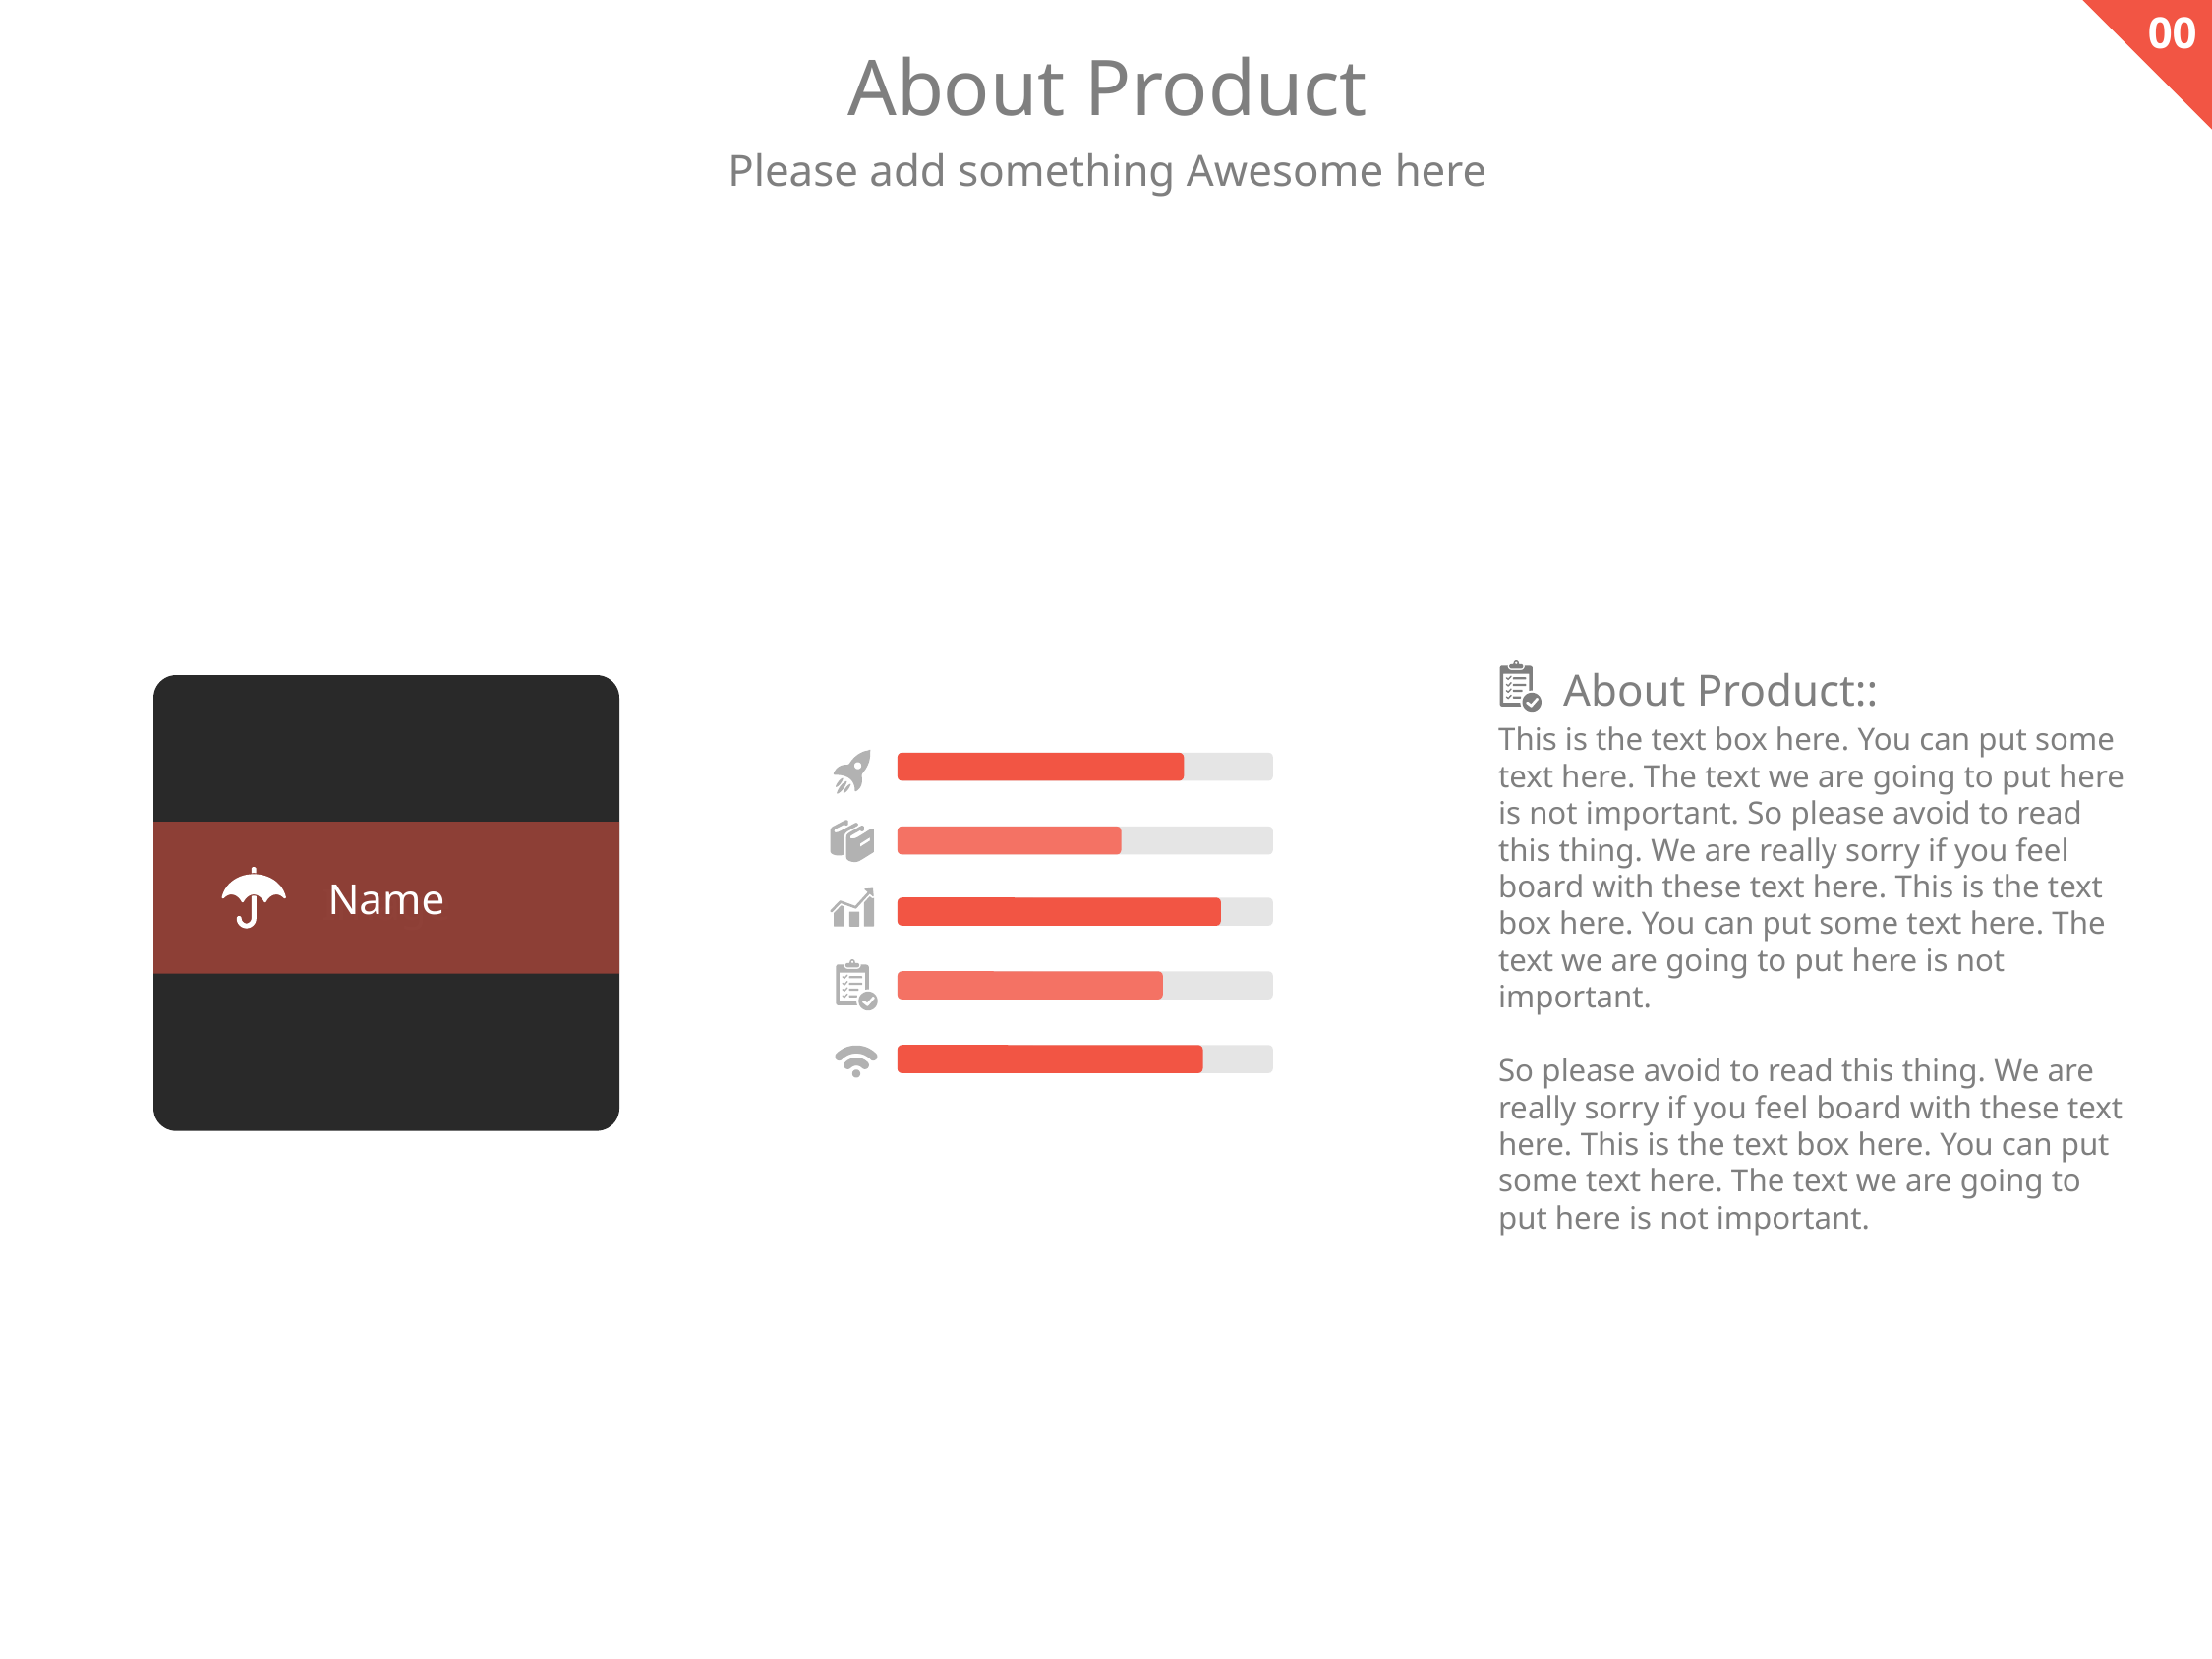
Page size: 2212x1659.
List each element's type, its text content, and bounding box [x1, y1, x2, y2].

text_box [830, 887, 875, 927]
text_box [833, 749, 871, 794]
text_box [1181, 751, 1274, 782]
text_box This is the text box here. You can put some text here. The text we are going to put here is not important. So please avoid to read this thing. We are really sorry if you feel board with these text here. This is the text box here. You can put some text here. The text we are going to put here is not important. So please avoid to read this thing. We are really sorry if you feel board with these text here. This is the text box here. You can put some text here. The text we are going to put here is not important. [1484, 713, 2141, 1242]
text_box [1219, 896, 1274, 927]
text_box Image [153, 975, 620, 1131]
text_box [1499, 656, 1893, 723]
text_box [830, 820, 874, 863]
text_box [896, 825, 1123, 856]
text_box About Product [833, 31, 1382, 136]
text_box Please add something Awesome here [713, 136, 1502, 202]
text_box [896, 896, 1222, 927]
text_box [835, 1045, 878, 1078]
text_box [221, 867, 286, 929]
text_box [896, 751, 1186, 782]
text_box Image [153, 675, 620, 821]
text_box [2080, 0, 2212, 130]
text_box [896, 970, 1164, 1001]
text_box [1201, 1044, 1274, 1074]
text_box [836, 959, 878, 1011]
text_box [1161, 970, 1274, 1001]
text_box [896, 1044, 1204, 1074]
text_box [1118, 825, 1274, 856]
text_box Name [152, 821, 620, 975]
